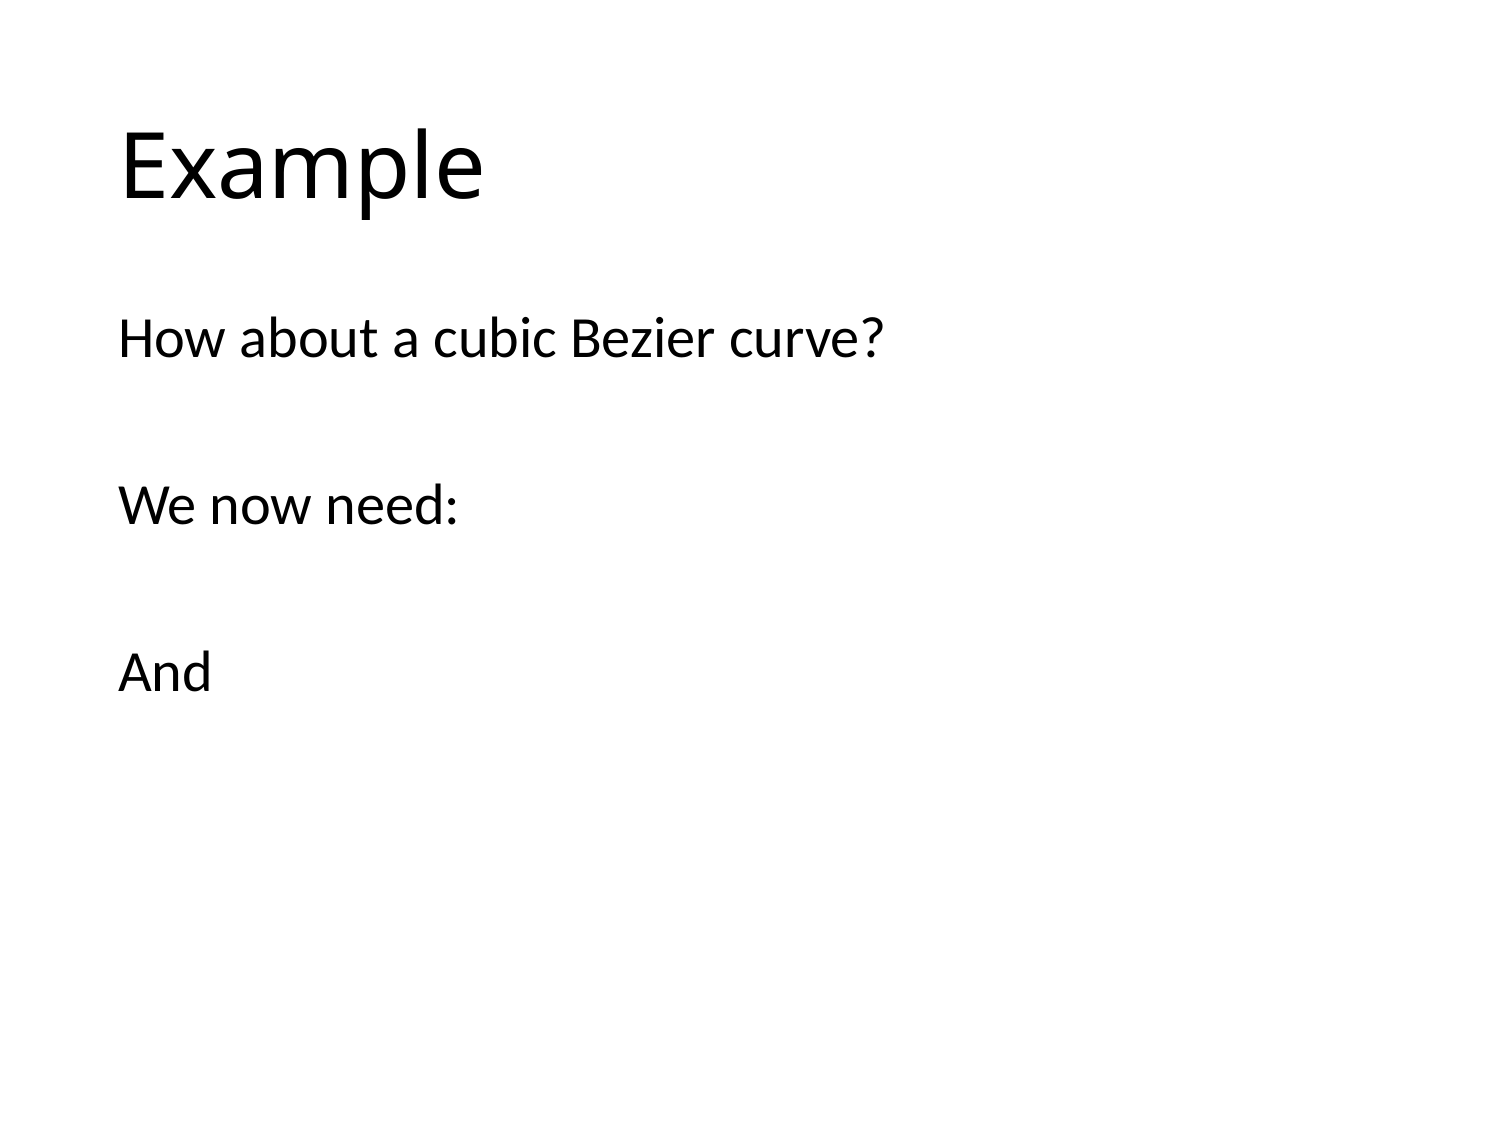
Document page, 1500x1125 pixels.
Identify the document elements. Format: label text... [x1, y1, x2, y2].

title Example [103, 59, 1397, 278]
